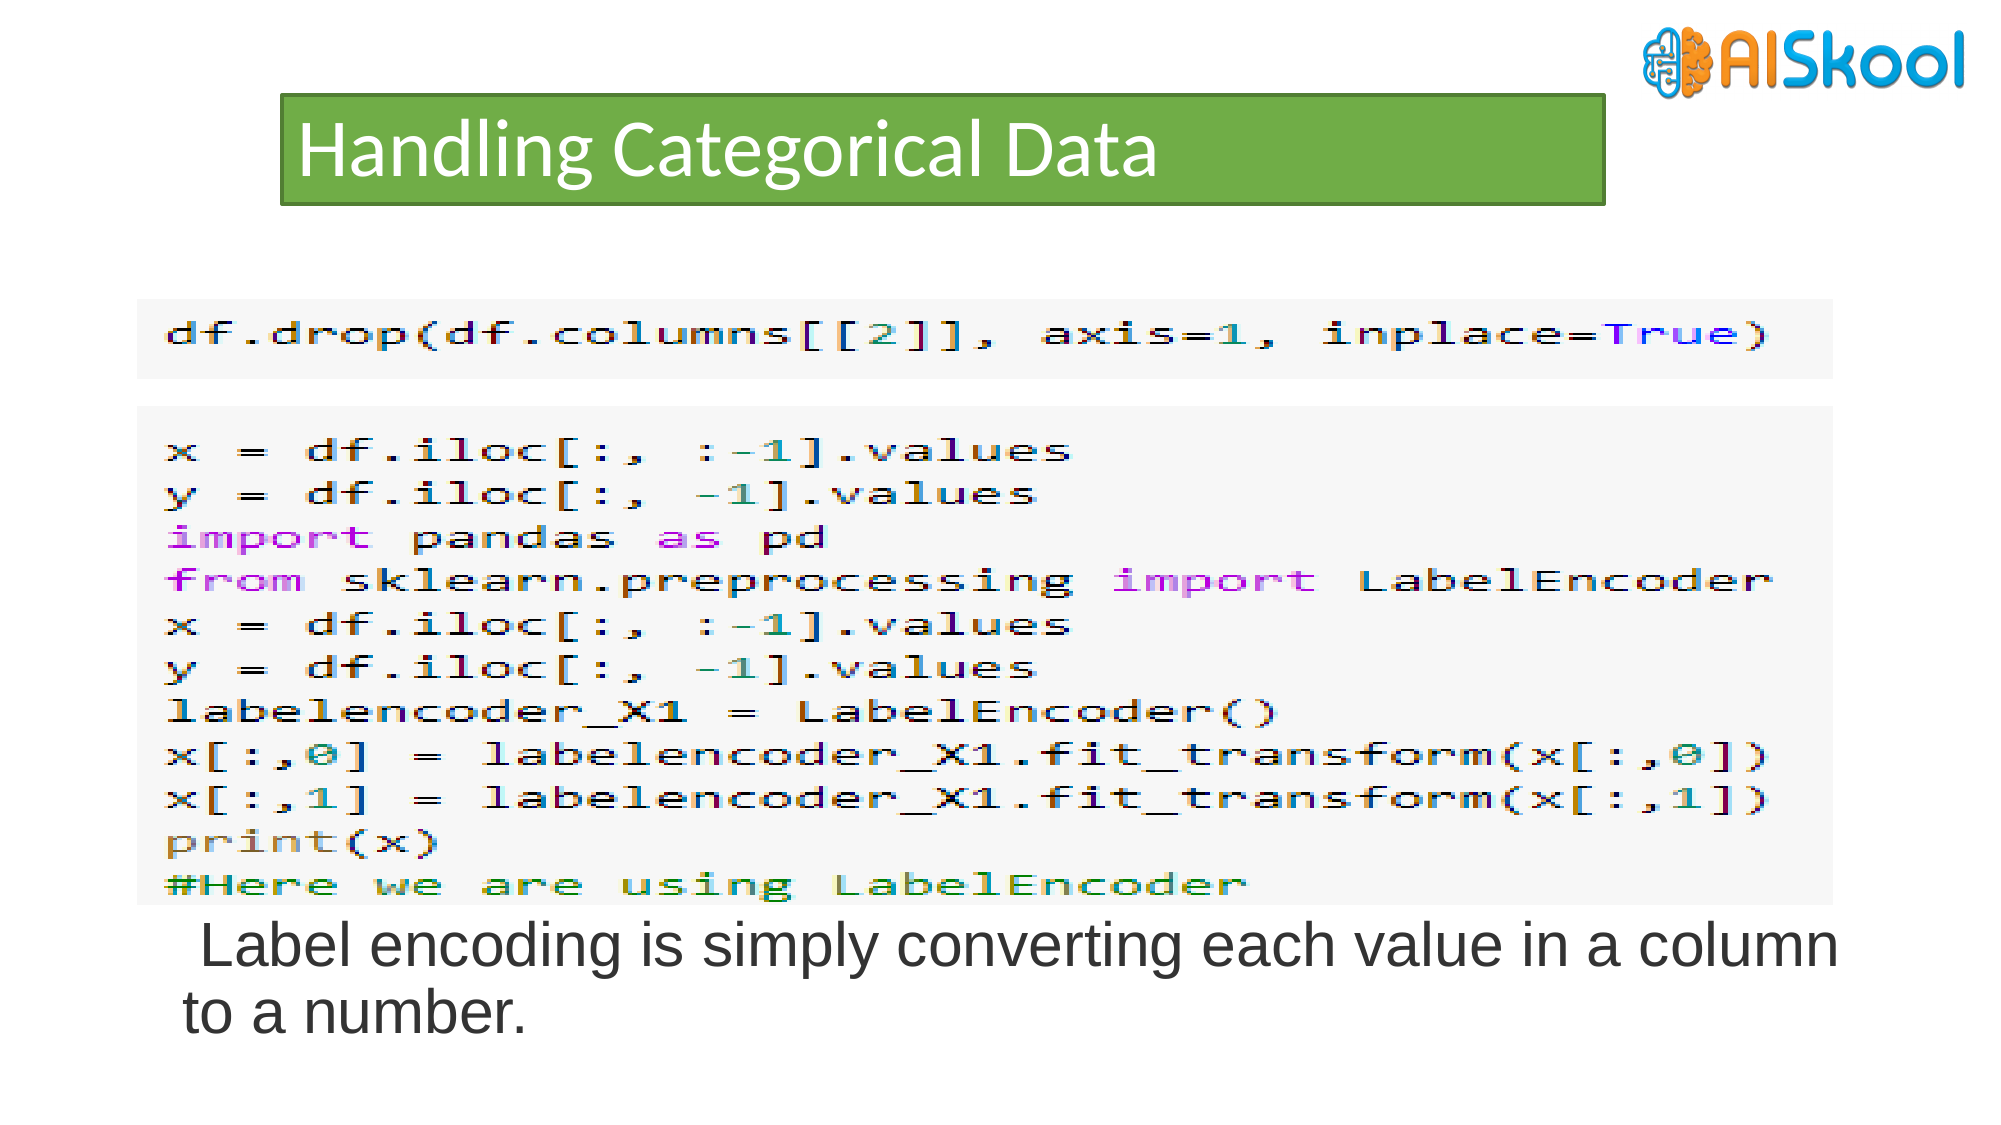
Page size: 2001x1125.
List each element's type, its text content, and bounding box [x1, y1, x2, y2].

picture [137, 299, 1834, 905]
title Handling Categorical Data [281, 95, 1604, 204]
list Label encoding is simply converting each value in a column to a number. [167, 904, 1863, 1014]
picture [1641, 23, 1967, 101]
